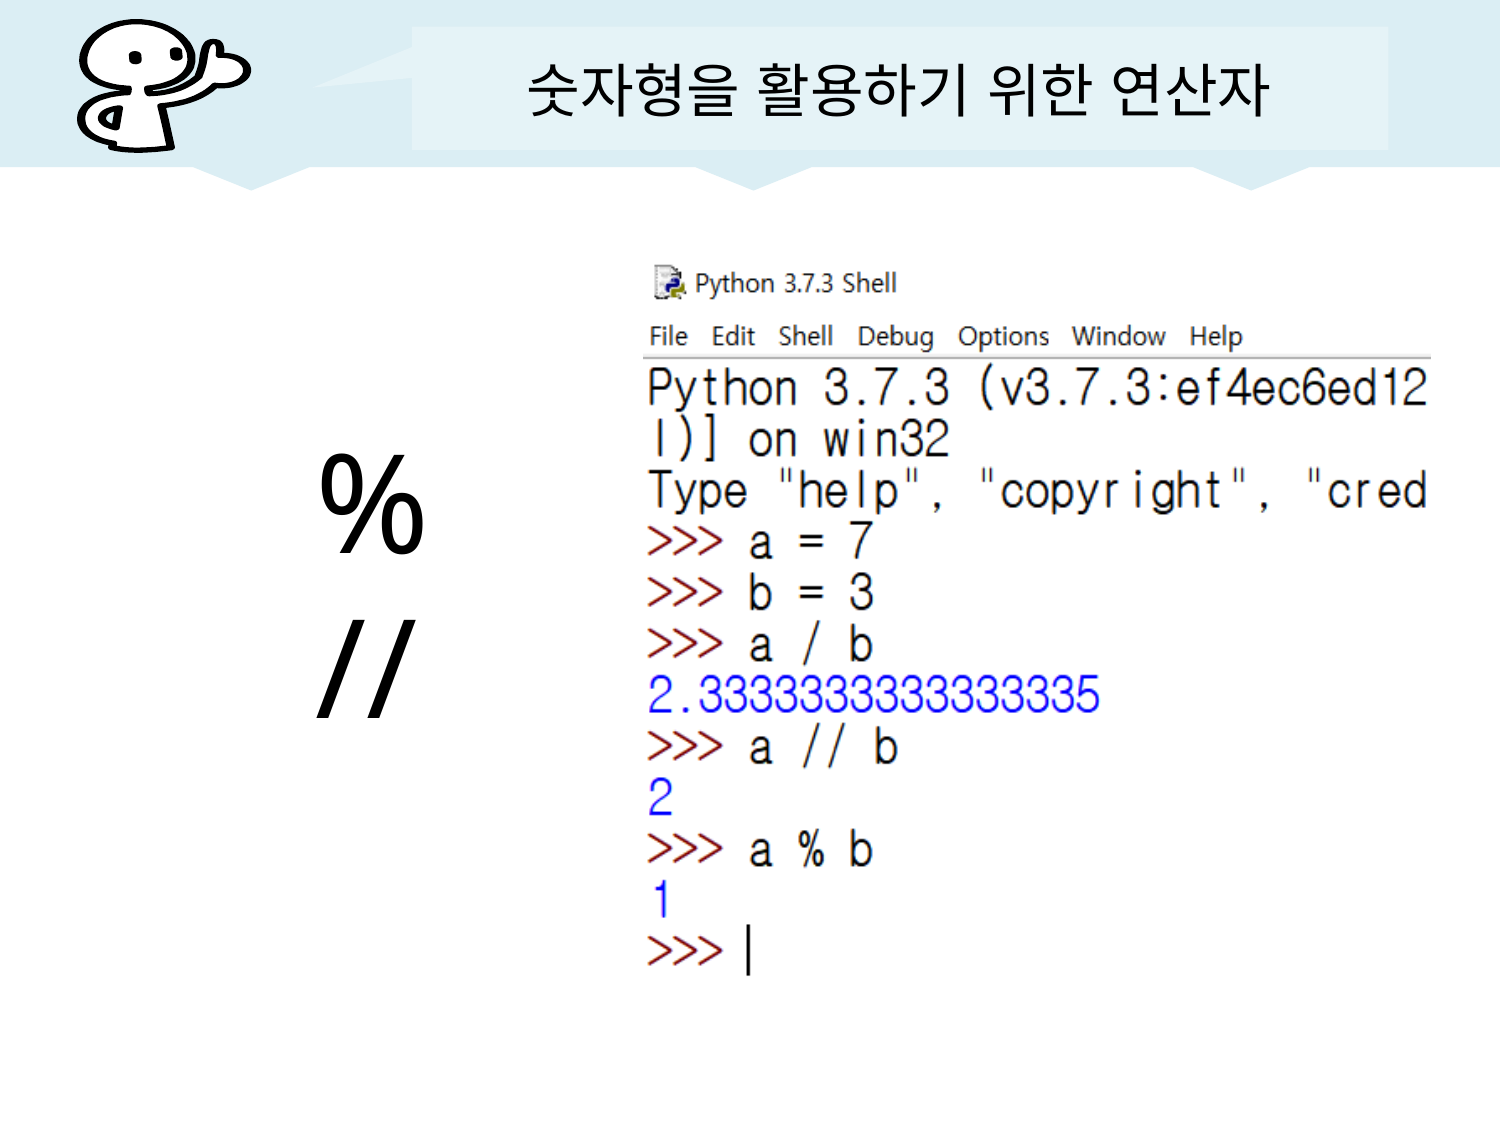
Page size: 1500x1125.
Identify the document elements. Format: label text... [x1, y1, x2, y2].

text_box [0, 0, 1500, 191]
text_box 숫자형을 활용하기 위한 연산자 [419, 54, 1378, 155]
picture [643, 255, 1432, 988]
text_box % // [301, 408, 467, 754]
text_box [312, 26, 1389, 150]
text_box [76, 18, 252, 154]
